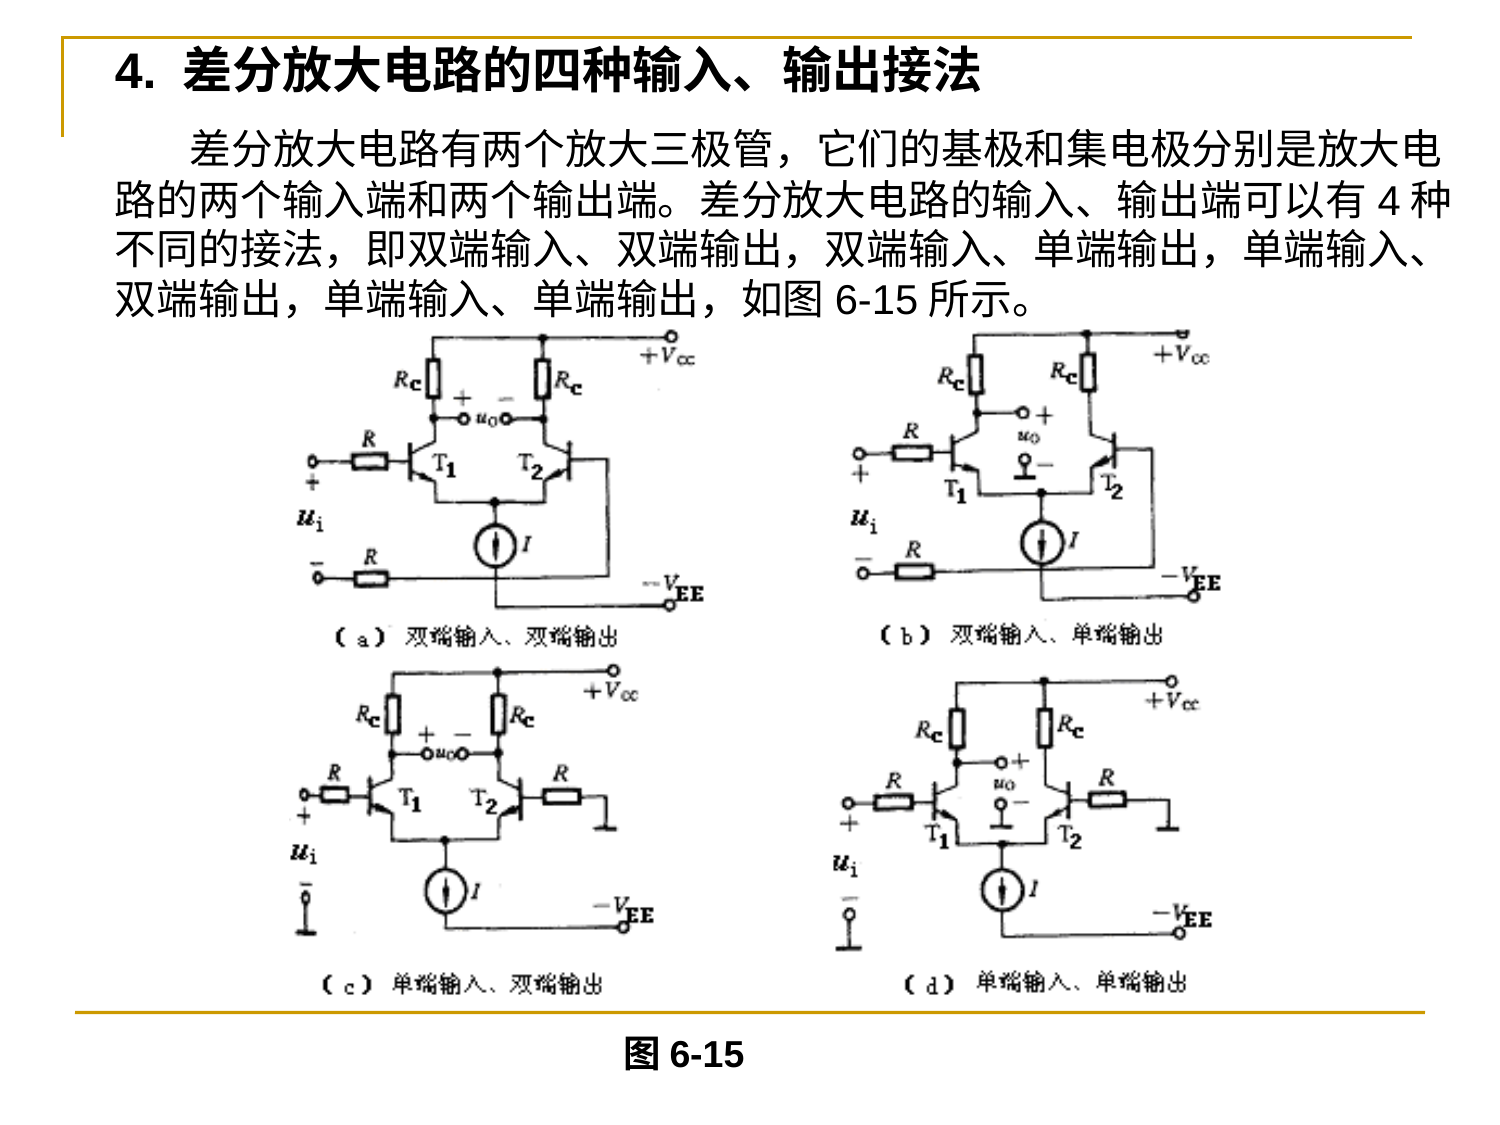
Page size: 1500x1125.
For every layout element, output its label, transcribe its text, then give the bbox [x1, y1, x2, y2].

picture [288, 326, 1223, 1000]
text_box 4. 差分放大电路的四种输入、输出接法 差分放大电路有两个放大三极管，它们的基极和集电极分别是放大电路的两个输入端和两个输出端。差分放大电路的输入、输出端可以有4种不同的接法，即双端输入、双端输出，双端输入、单端输出，单端输入、双端输出，单端输入、单端输出，如图6-15所示。 [100, 30, 1471, 331]
text_box 图6-15 [608, 1023, 880, 1083]
